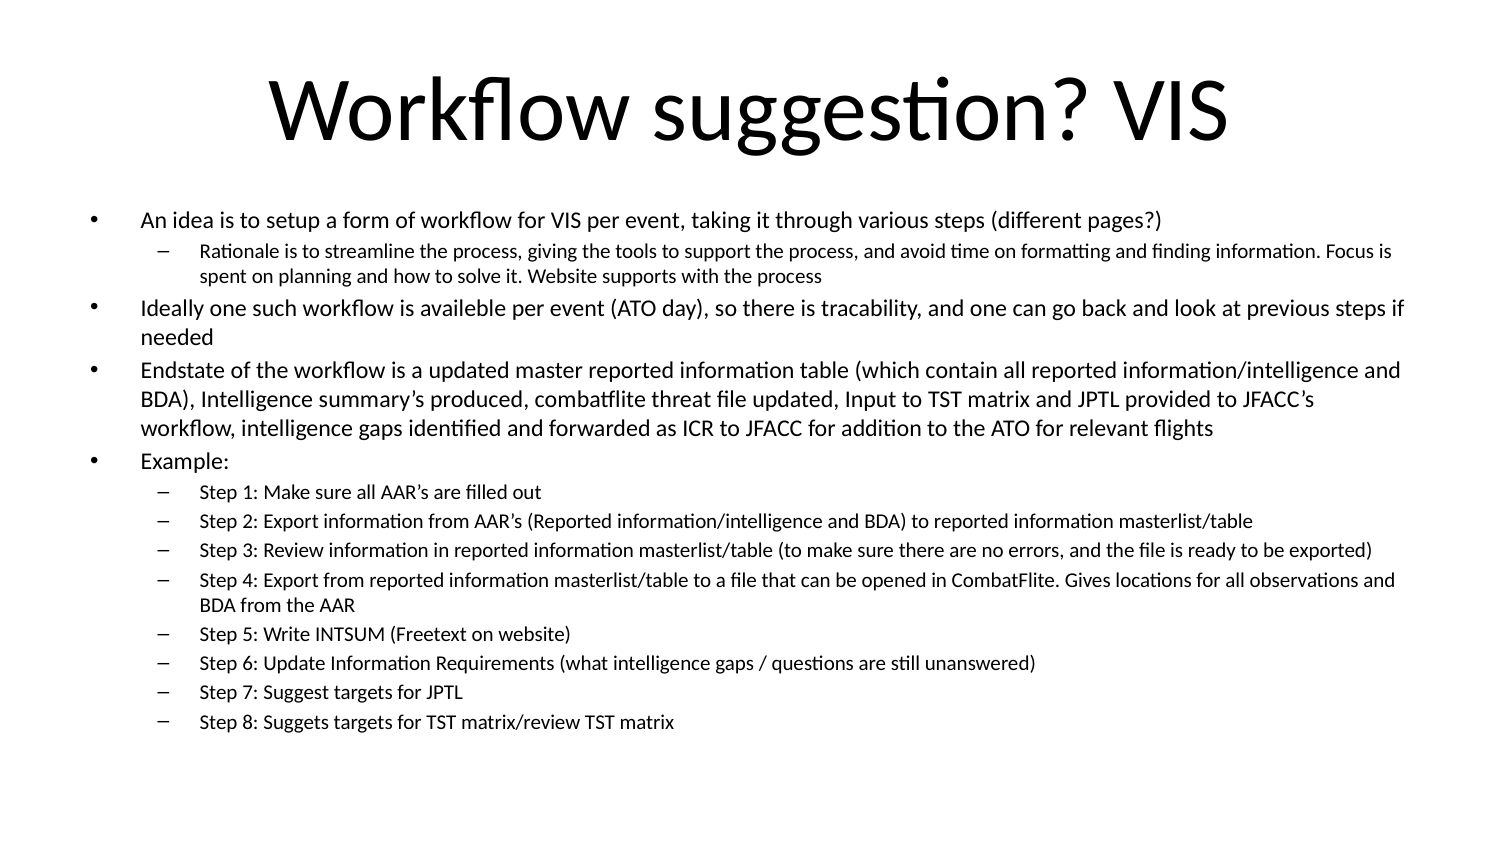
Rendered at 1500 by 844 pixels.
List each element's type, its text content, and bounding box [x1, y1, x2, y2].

list An idea is to setup a form of workflow for VIS per event, taking it through various steps (different pages?) Rationale is to streamline the process, giving the tools to support the process, and avoid time on formatting and finding information. Focus is spent on planning and how to solve it. Website supports with the process Ideally one such workflow is availeble per event (ATO day), so there is tracability, and one can go back and look at previous steps if needed Endstate of the workflow is a updated master reported information table (which contain all reported information/intelligence and BDA), Intelligence summary’s produced, combatflite threat file updated, Input to TST matrix and JPTL provided to JFACC’s workflow, intelligence gaps identified and forwarded as ICR to JFACC for addition to the ATO for relevant flights Example: Step 1: Make sure all AAR’s are filled out Step 2: Export information from AAR’s (Reported information/intelligence and BDA) to reported information masterlist/table Step 3: Review information in reported information masterlist/table (to make sure there are no errors, and the file is ready to be exported) Step 4: Export from reported information masterlist/table to a file that can be opened in CombatFlite. Gives locations for all observations and BDA from the AAR Step 5: Write INTSUM (Freetext on website) Step 6: Update Information Requirements (what intelligence gaps / questions are still unanswered) Step 7: Suggest targets for JPTL Step 8: Suggets targets for TST matrix/review TST matrix [75, 196, 1425, 754]
title Workflow suggestion? VIS [75, 33, 1425, 175]
